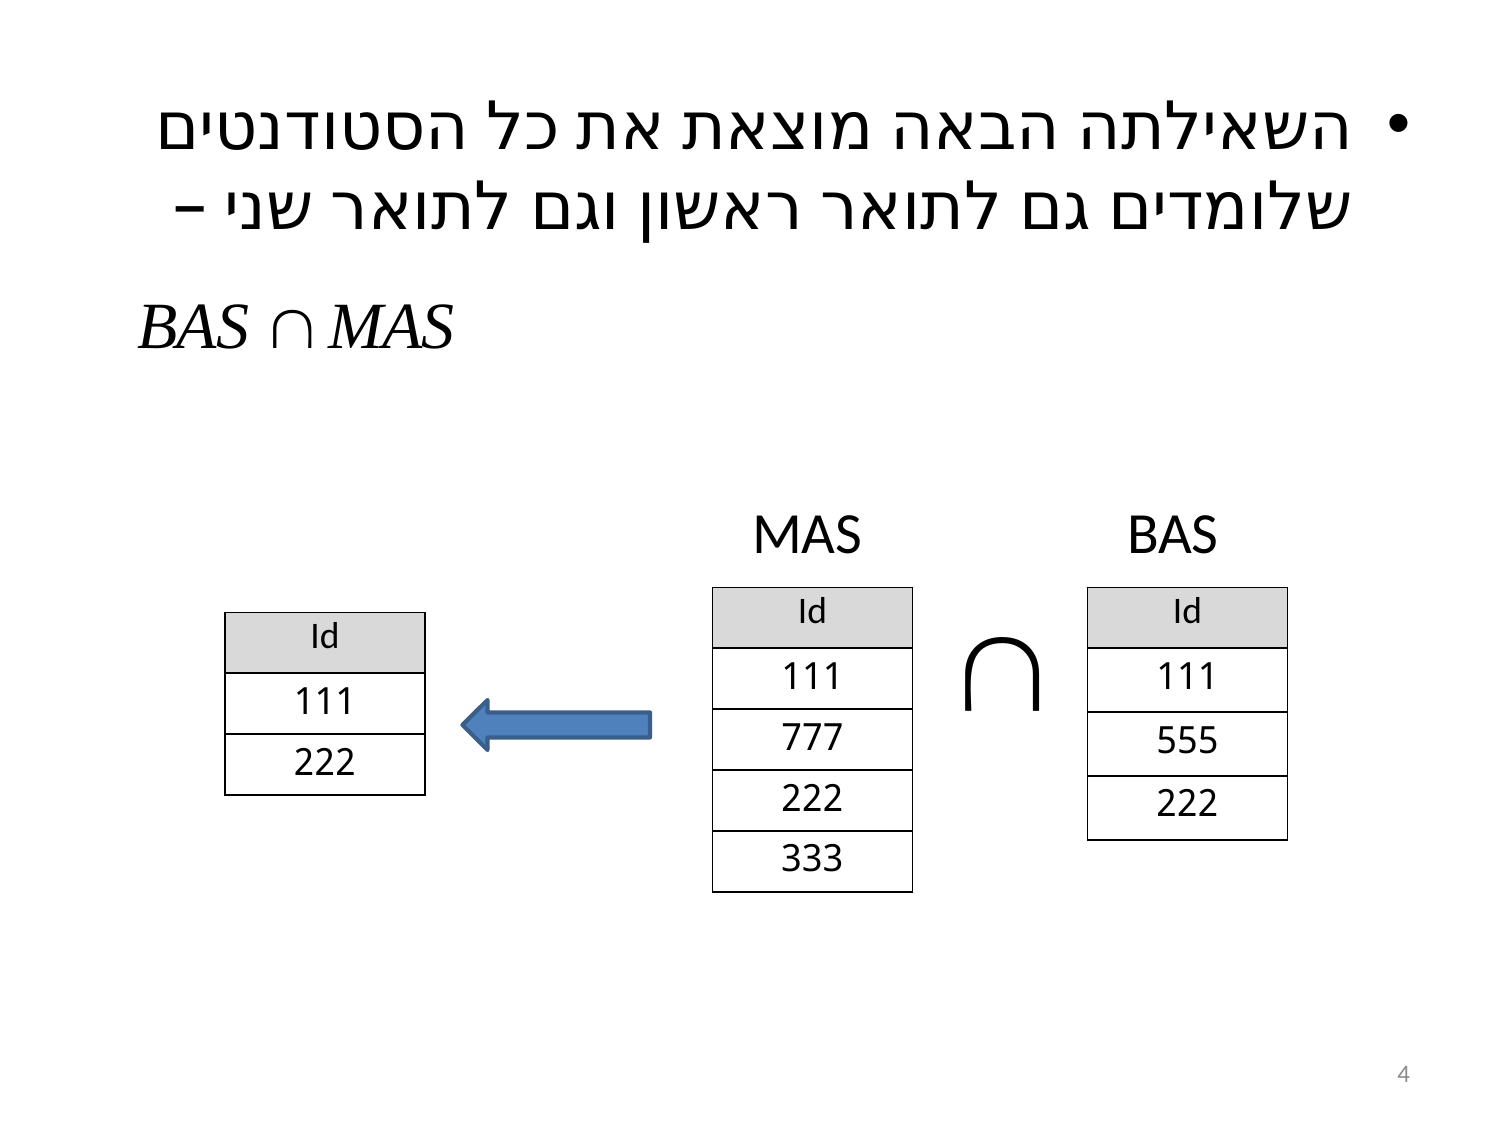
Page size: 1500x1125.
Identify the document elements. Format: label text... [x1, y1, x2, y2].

table_header Id [713, 588, 912, 647]
table_cell 777 [713, 710, 912, 769]
table_cell 222 [226, 735, 424, 794]
list השאילתה הבאה מוצאת את כל הסטודנטים שלומדים גם לתואר ראשון וגם לתואר שני – [75, 75, 1425, 450]
table_cell 222 [713, 771, 912, 830]
text_box BAS [1112, 487, 1275, 573]
table_cell 555 [1088, 713, 1287, 775]
table_cell 111 [713, 649, 912, 708]
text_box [931, 616, 1071, 724]
table_cell 111 [226, 674, 424, 733]
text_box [124, 287, 473, 365]
table_header Id [226, 613, 424, 672]
table_header Id [1088, 588, 1287, 647]
slide_number 4 [1074, 1042, 1425, 1103]
text_box [460, 698, 653, 752]
table_cell 222 [1088, 777, 1287, 839]
table_cell 333 [713, 832, 912, 891]
text_box MAS [737, 487, 900, 573]
table_cell 111 [1088, 649, 1287, 711]
